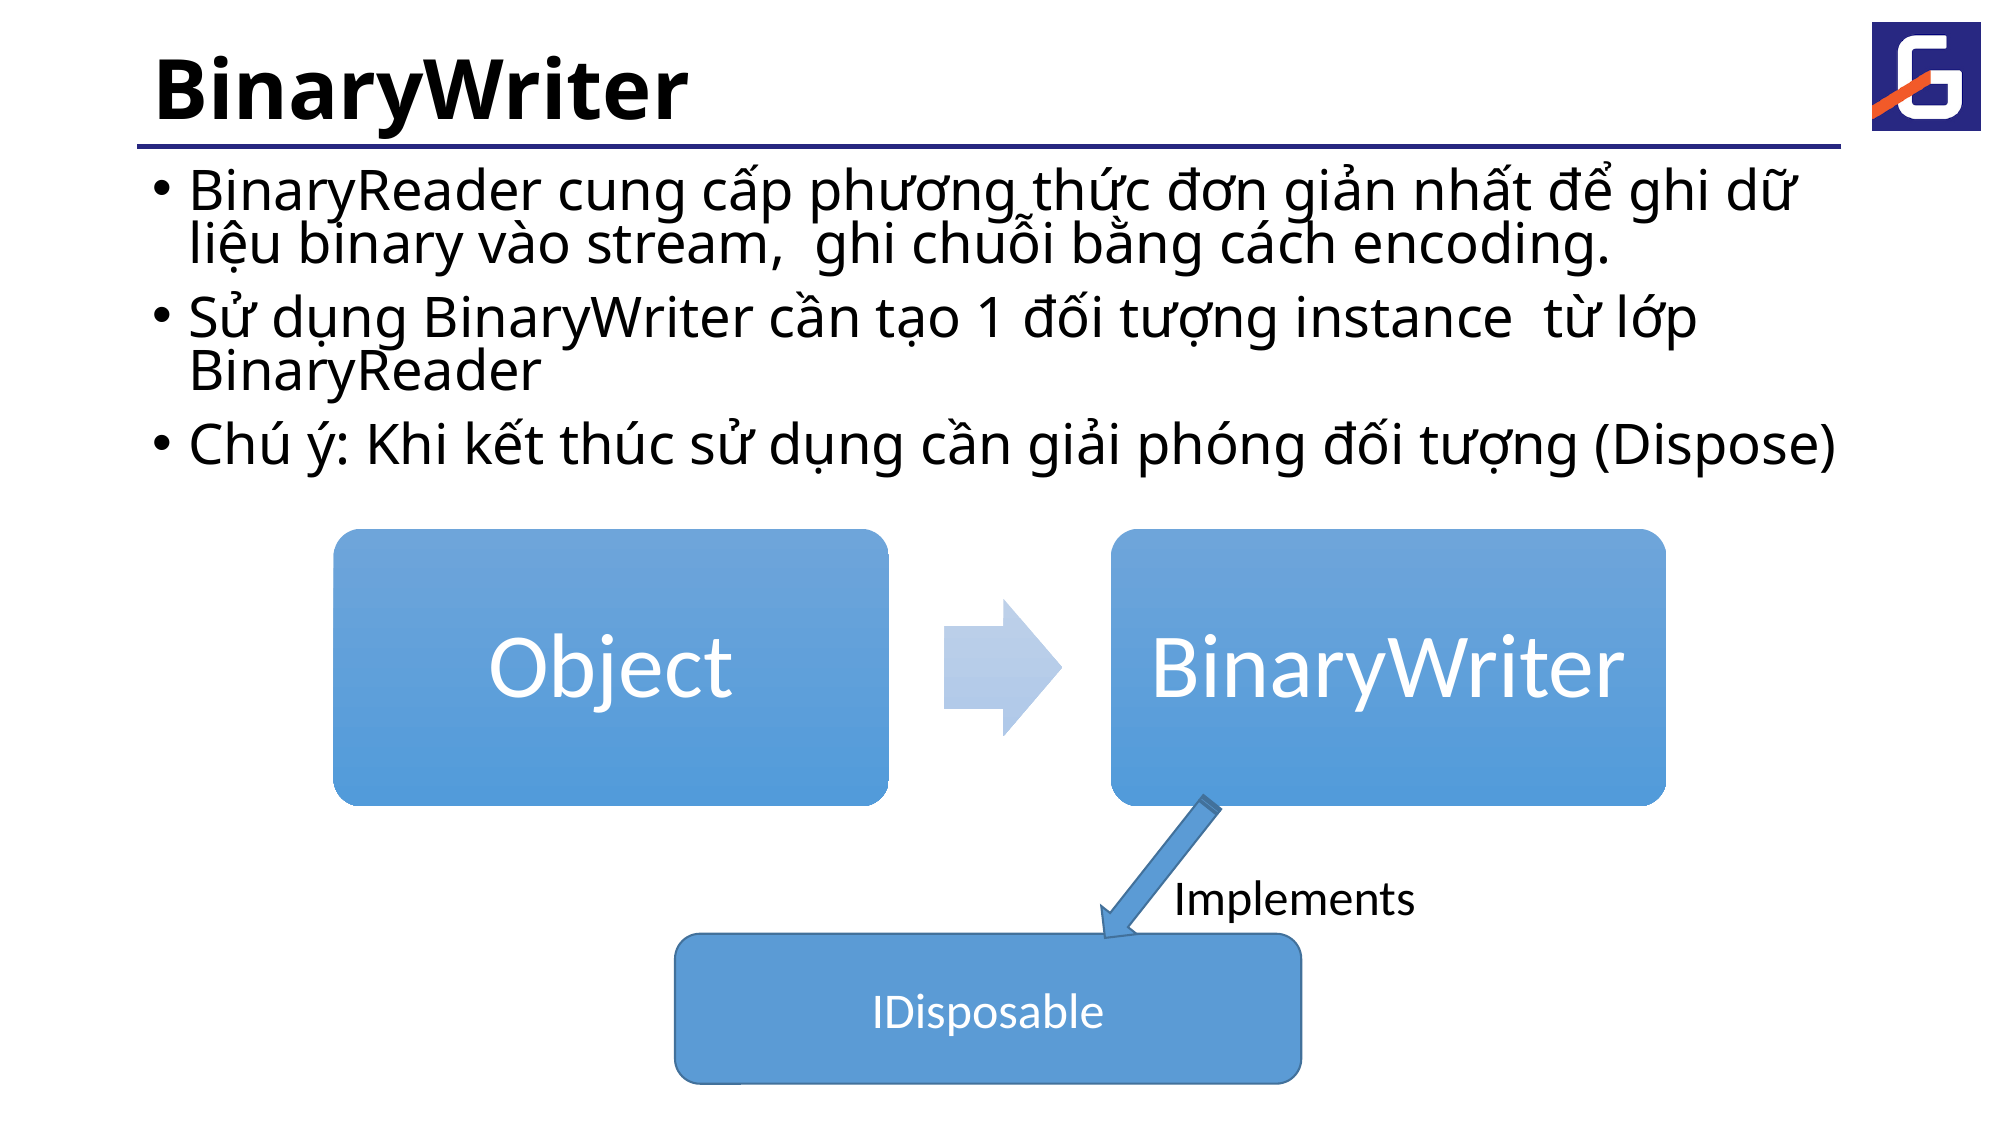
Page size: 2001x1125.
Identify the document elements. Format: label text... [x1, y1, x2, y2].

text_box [333, 528, 1667, 807]
text_box [1101, 815, 1217, 938]
text_box IDisposable [675, 933, 1302, 1084]
text_box Implements [1158, 857, 1434, 933]
list BinaryReader cung cấp phương thức đơn giản nhất để ghi dữ liệu binary vào stream, ghi chuỗi bằng cách encoding. Sử dụng BinaryWriter cần tạo 1 đối tượng instance từ lớp BinaryReader Chú ý: Khi kết thúc sử dụng cần giải phóng đối tượng (Dispose) [137, 159, 1863, 529]
title BinaryWriter [137, 26, 1863, 159]
picture [1872, 22, 1981, 131]
